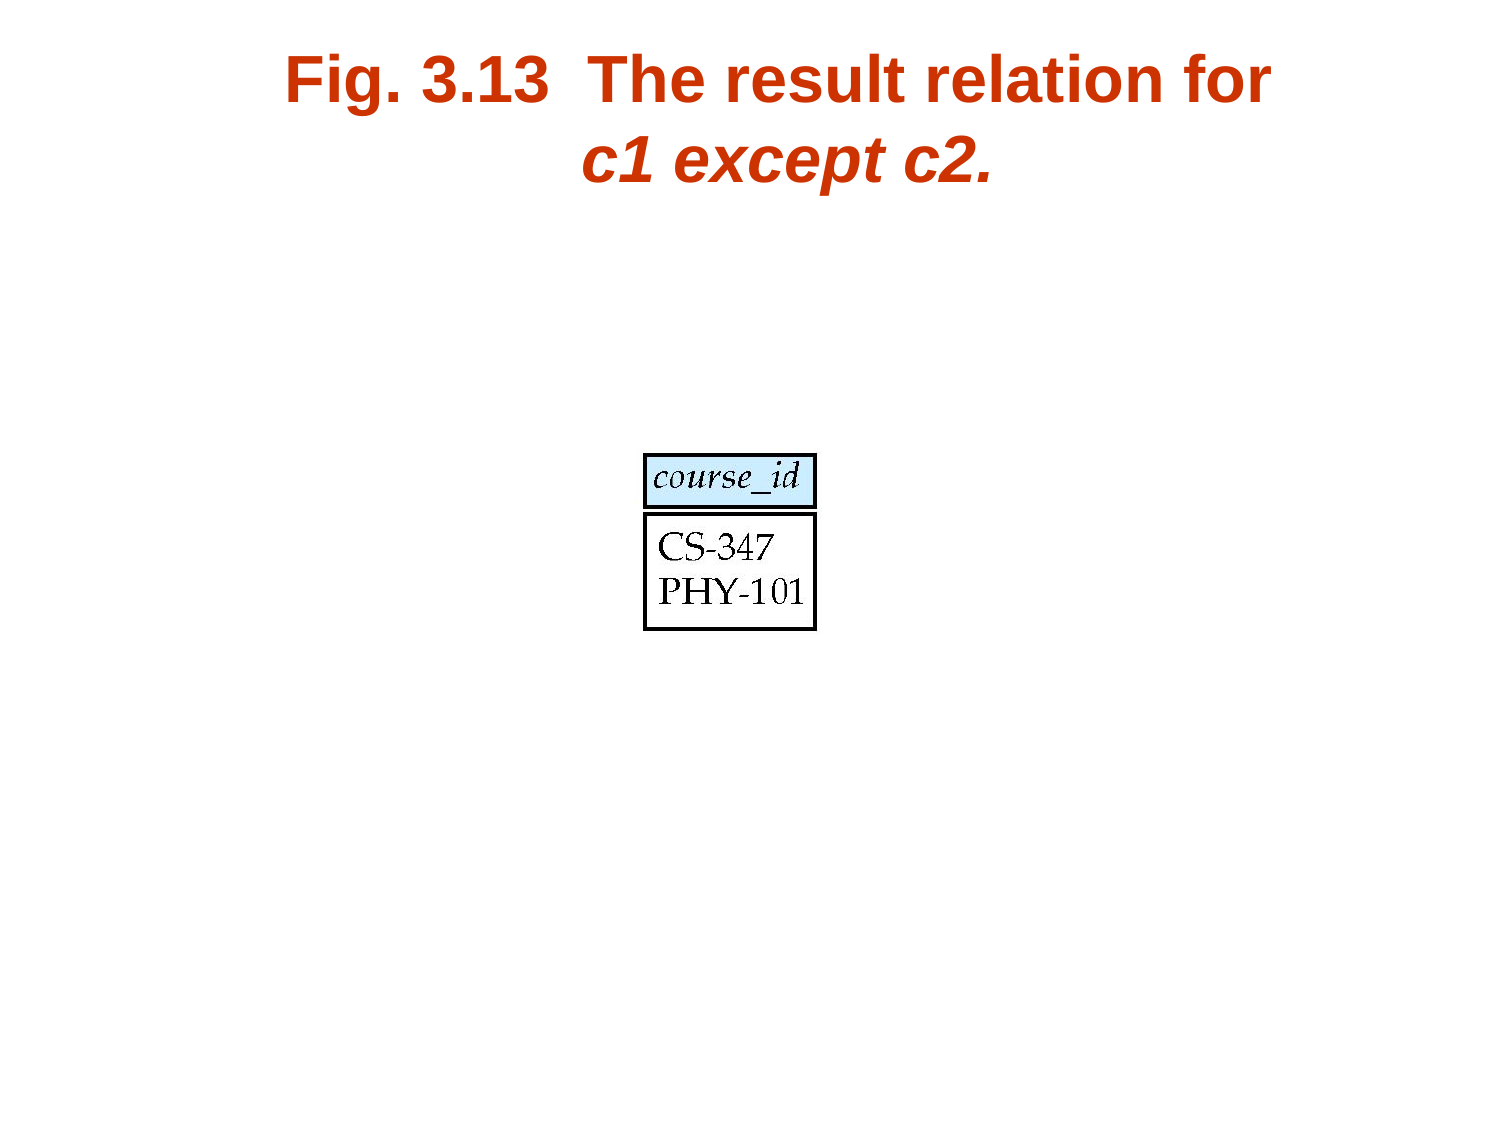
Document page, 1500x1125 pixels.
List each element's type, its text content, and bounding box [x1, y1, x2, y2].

picture [635, 447, 823, 635]
title Fig. 3.13 The result relation for c1 except c2. [125, 18, 1452, 204]
